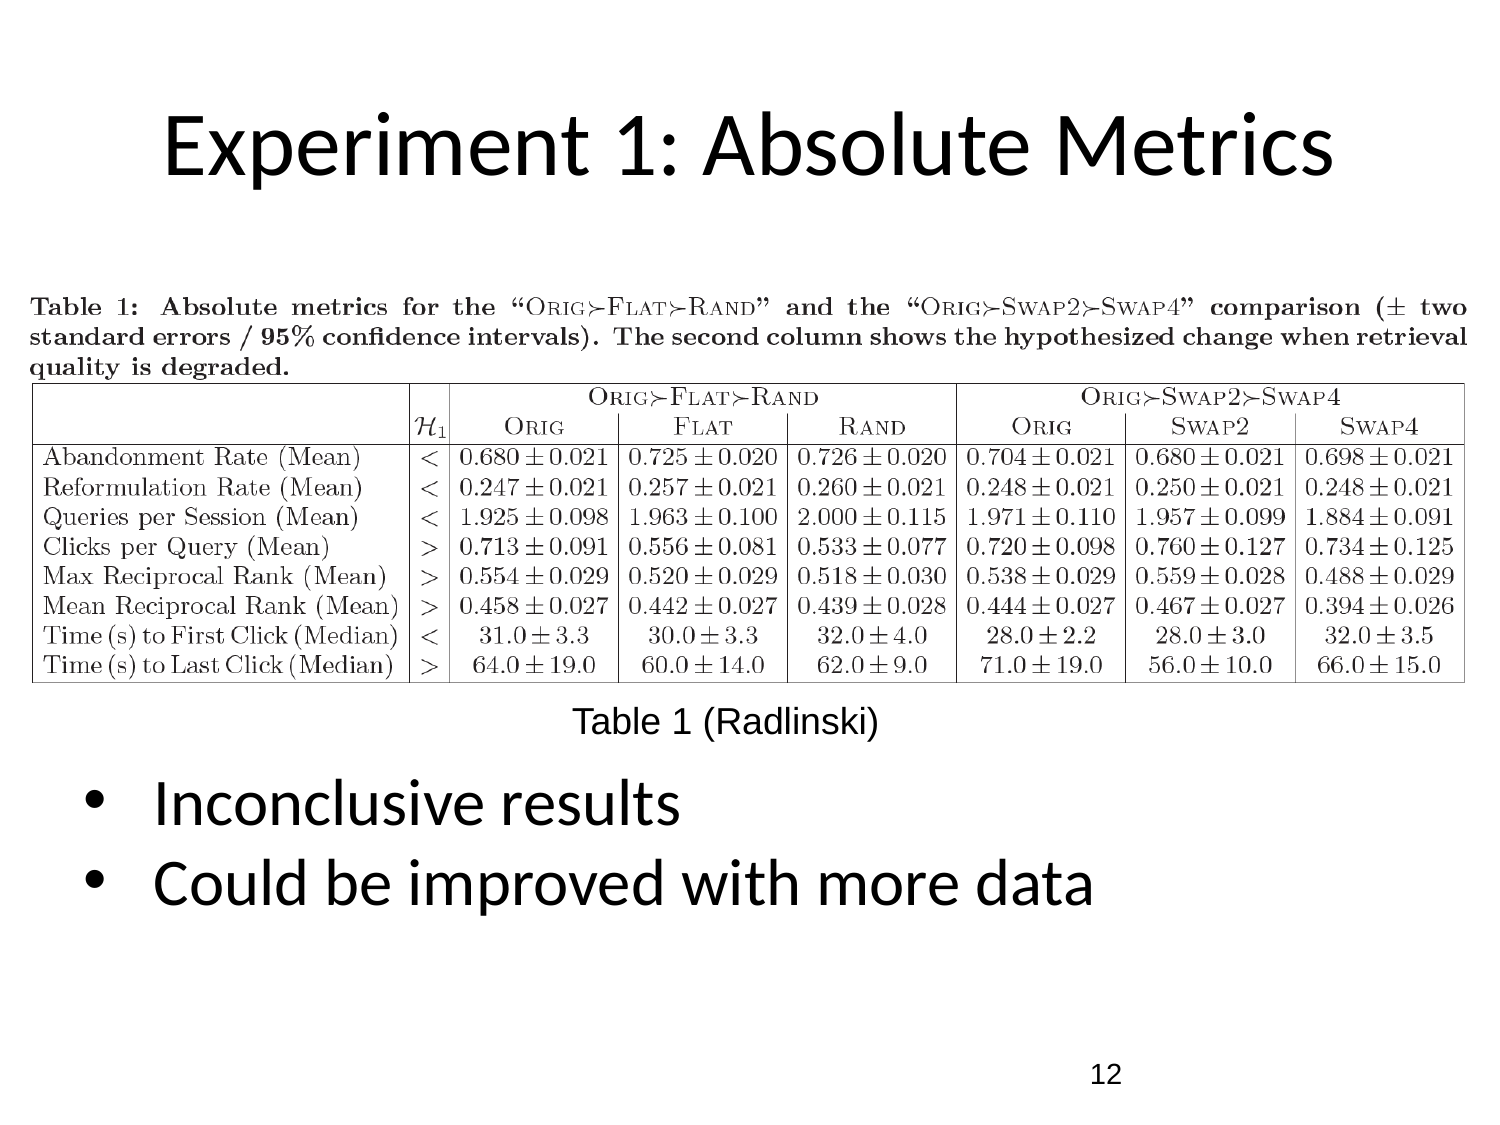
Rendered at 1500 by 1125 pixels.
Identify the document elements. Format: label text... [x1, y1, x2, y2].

text_box Table 1 (Radlinski) [556, 698, 907, 750]
list Inconclusive results Could be improved with more data [63, 751, 1462, 1051]
slide_number ‹#› [1074, 1051, 1425, 1103]
title Experiment 1: Absolute Metrics [75, 45, 1425, 233]
picture [24, 286, 1476, 690]
